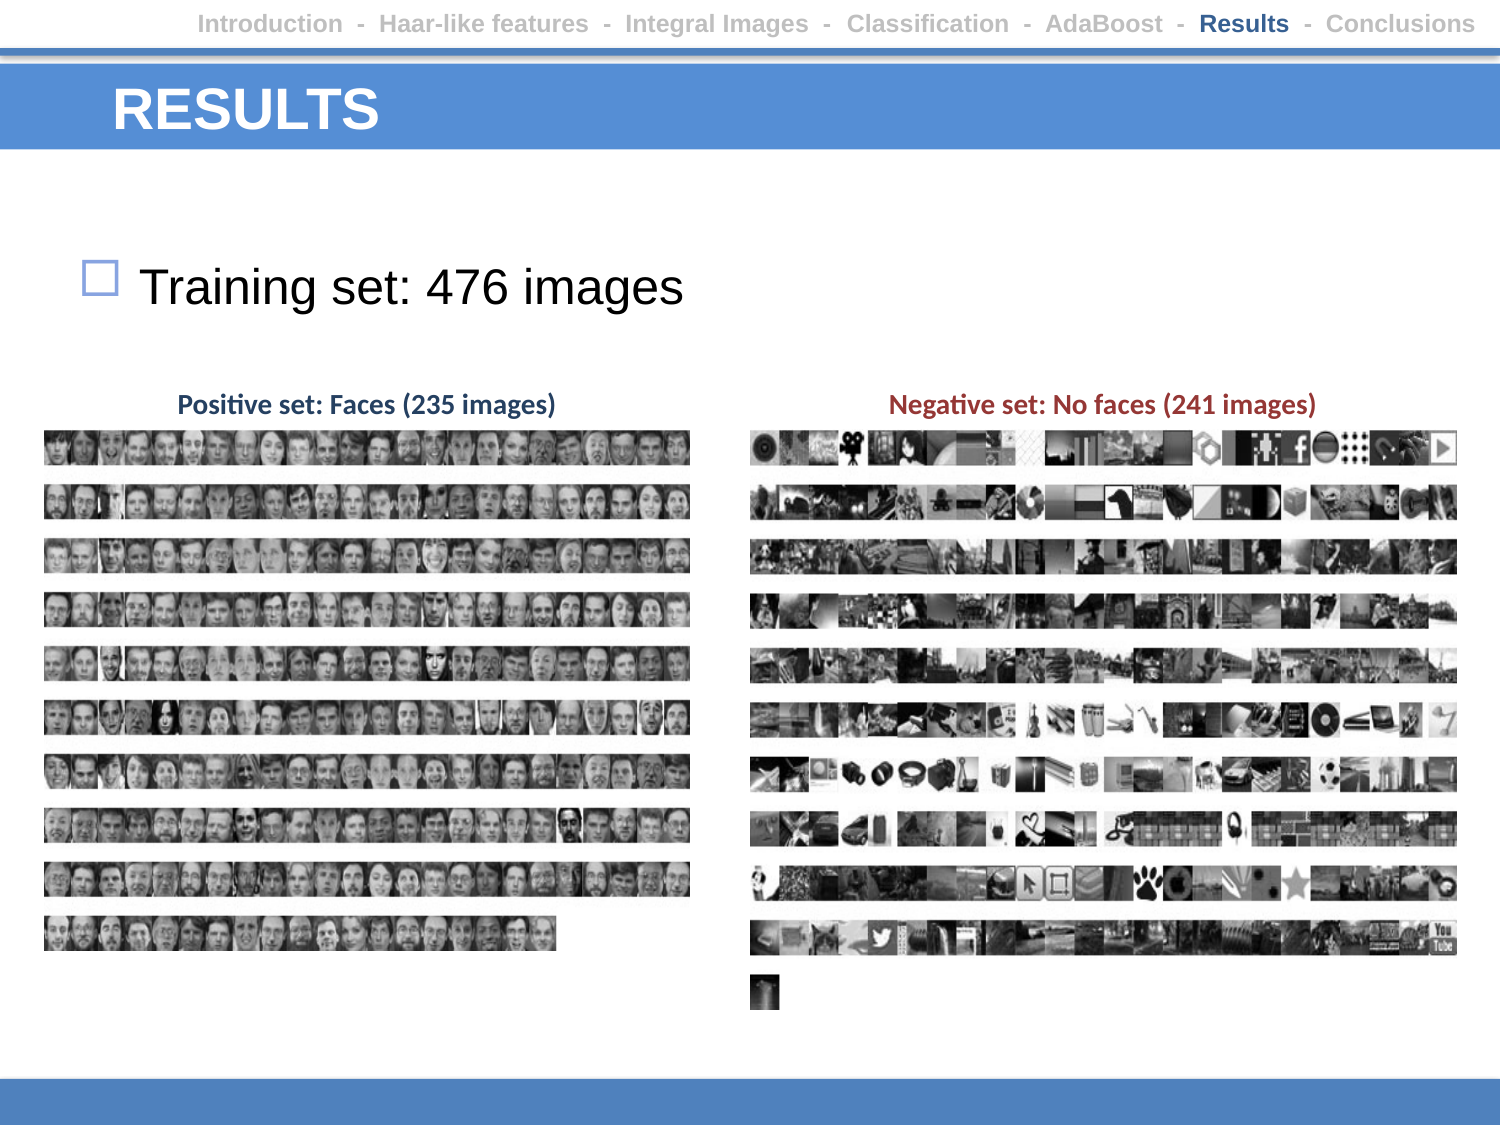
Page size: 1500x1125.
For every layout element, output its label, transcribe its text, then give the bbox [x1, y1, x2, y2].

text_box Negative set: No faces (241 images) [749, 378, 1457, 428]
text_box [0, 1078, 1500, 1125]
subtitle Introduction - Haar-like features - Integral Images - Classification - AdaBoost - Results - Conclusions [11, 0, 1492, 49]
picture [749, 429, 1457, 1010]
text_box Training set: 476 images [63, 246, 1437, 322]
text_box [0, 47, 1500, 56]
text_box Positive set: Faces (235 images) [44, 378, 690, 428]
title RESULTS [0, 63, 1500, 150]
picture [44, 428, 690, 951]
